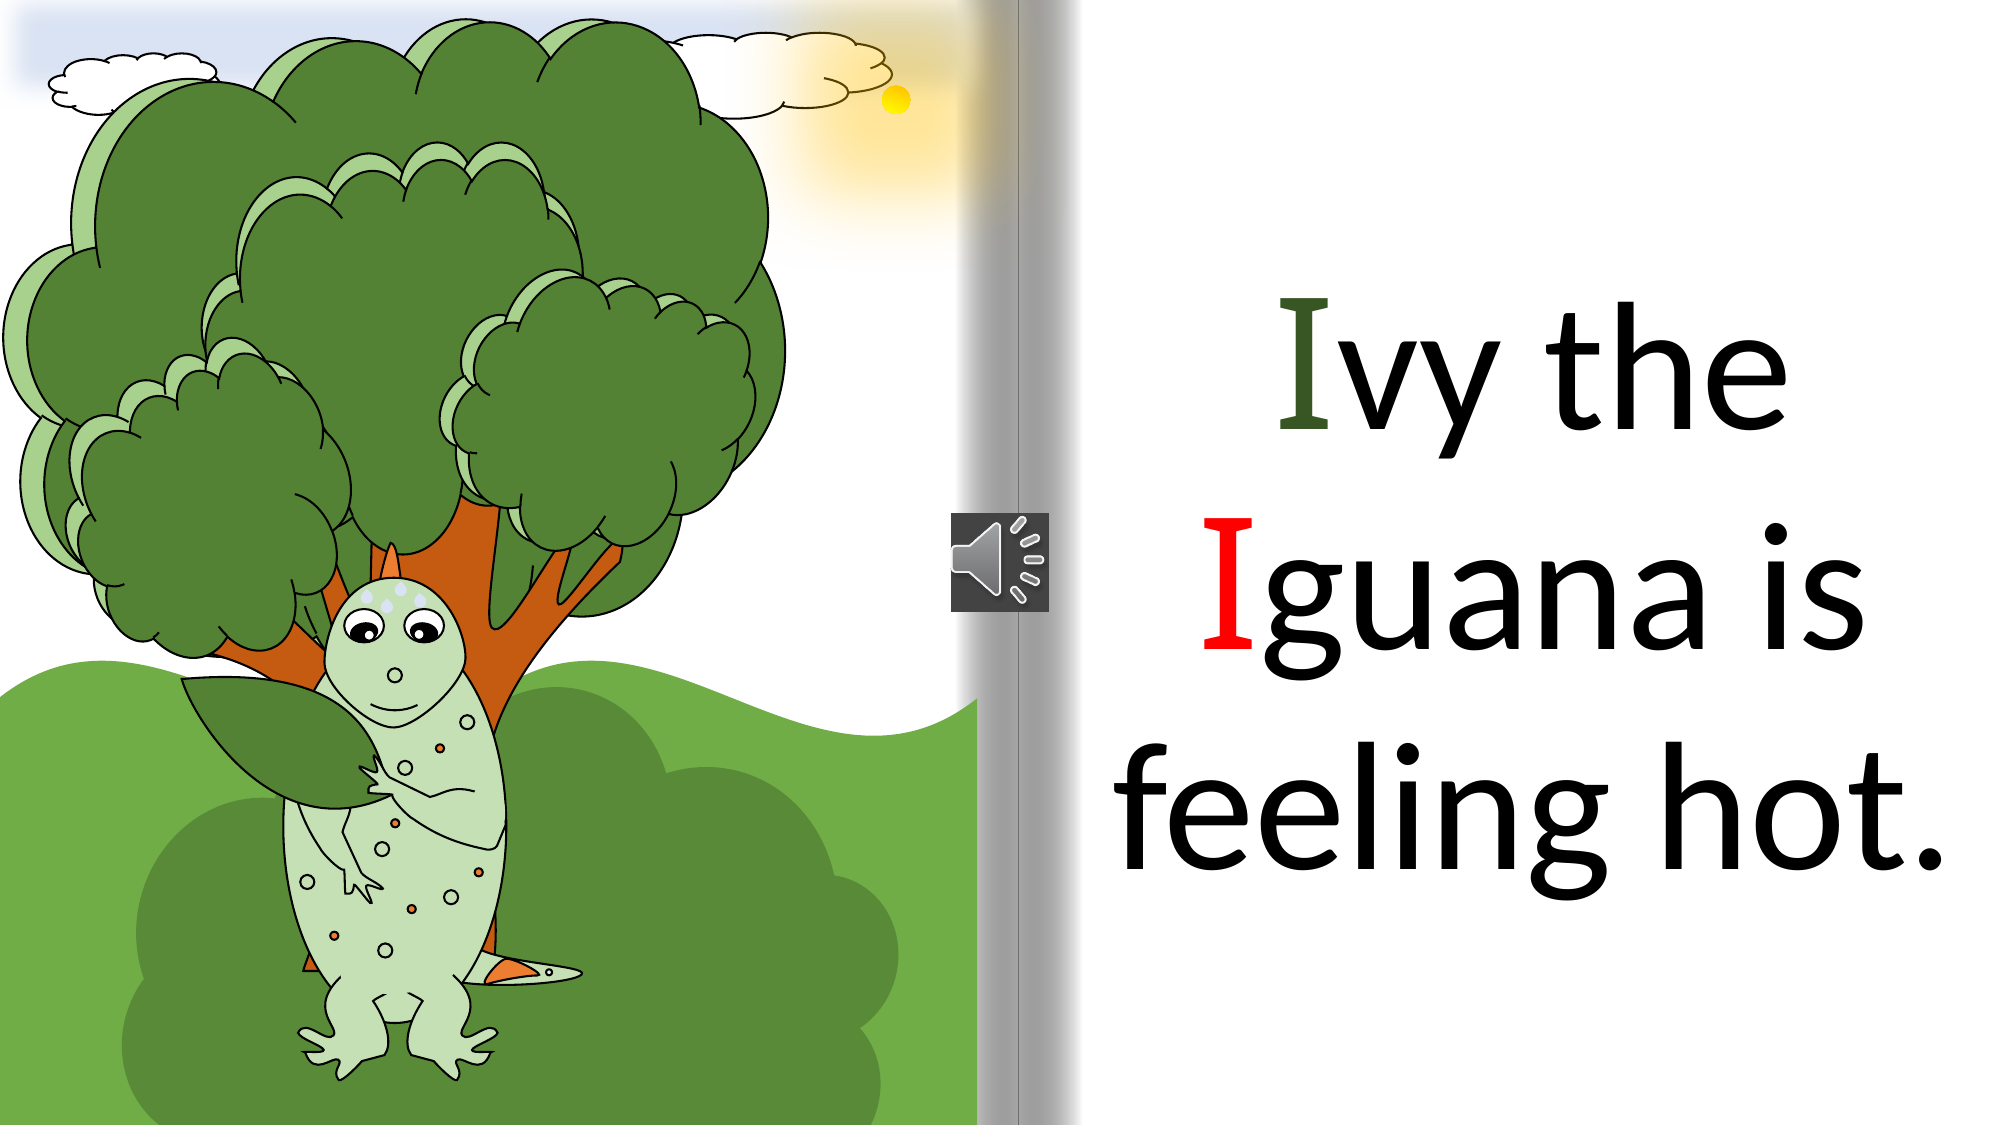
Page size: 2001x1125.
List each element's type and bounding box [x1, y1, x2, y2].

picture [949, 512, 1050, 613]
text_box [0, 0, 2000, 1125]
text_box [169, 542, 581, 1082]
text_box [3, 17, 785, 972]
